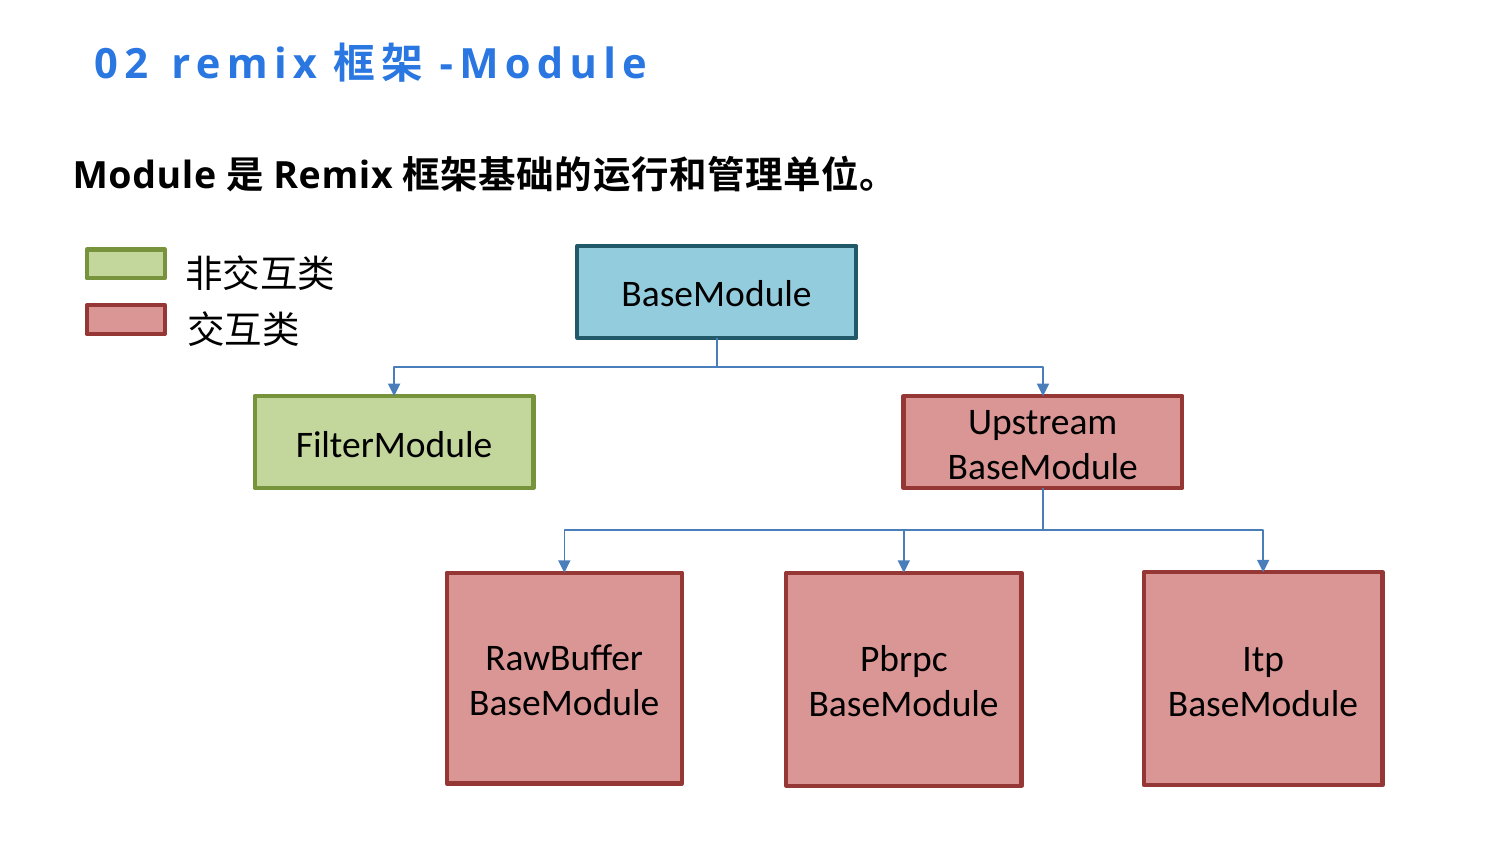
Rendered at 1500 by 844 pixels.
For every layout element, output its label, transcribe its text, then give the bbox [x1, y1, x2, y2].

text_box 02 remix框架-Module [86, 29, 949, 95]
text_box Module是Remix框架基础的运行和管理单位。 [65, 121, 1476, 204]
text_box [254, 245, 1383, 786]
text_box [86, 242, 447, 360]
